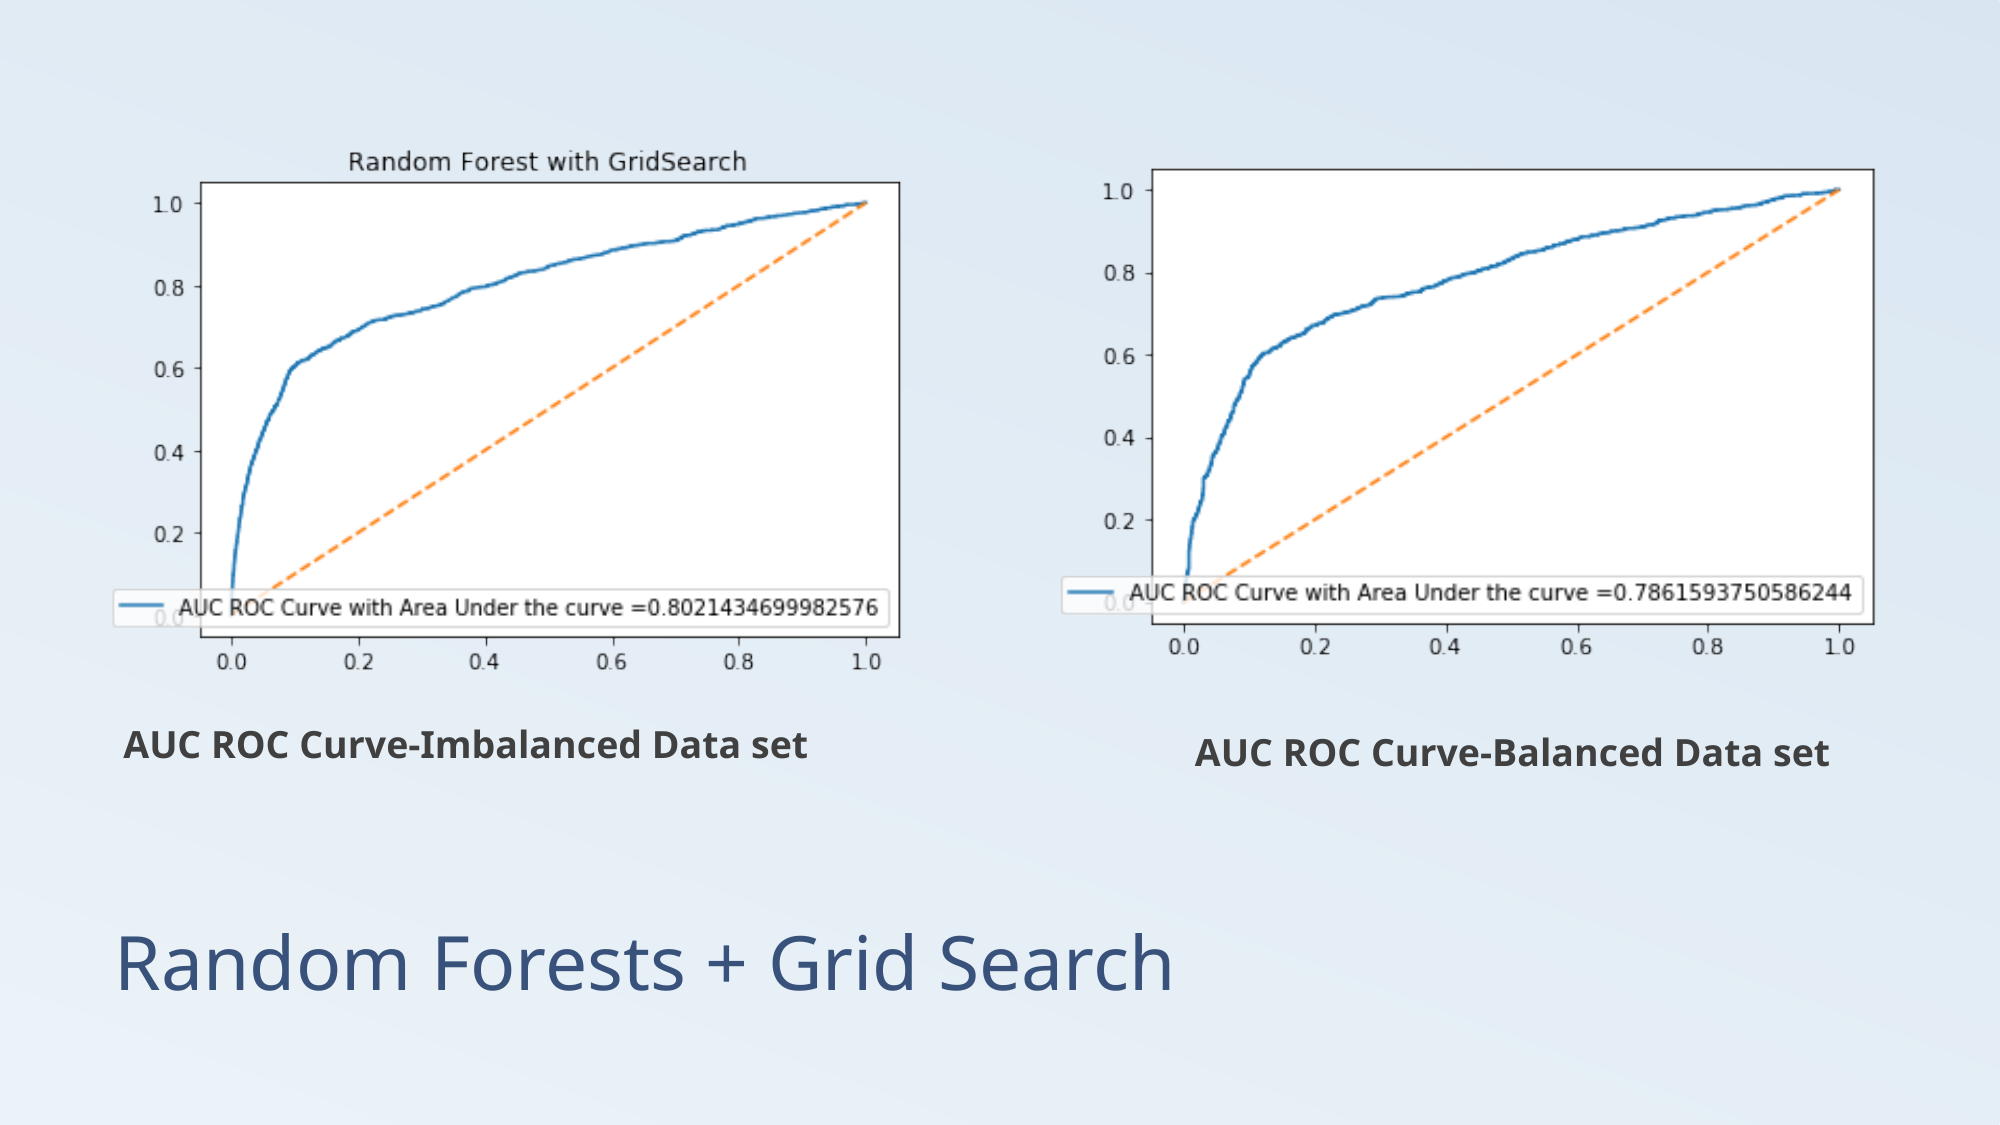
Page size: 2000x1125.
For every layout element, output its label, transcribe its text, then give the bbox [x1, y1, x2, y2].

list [98, 136, 920, 687]
title Random Forests + Grid Search [99, 837, 1900, 1013]
picture [1046, 148, 1895, 674]
text_box AUC ROC Curve-Balanced Data set [1180, 721, 1846, 826]
text_box AUC ROC Curve-Imbalanced Data set [108, 713, 824, 774]
